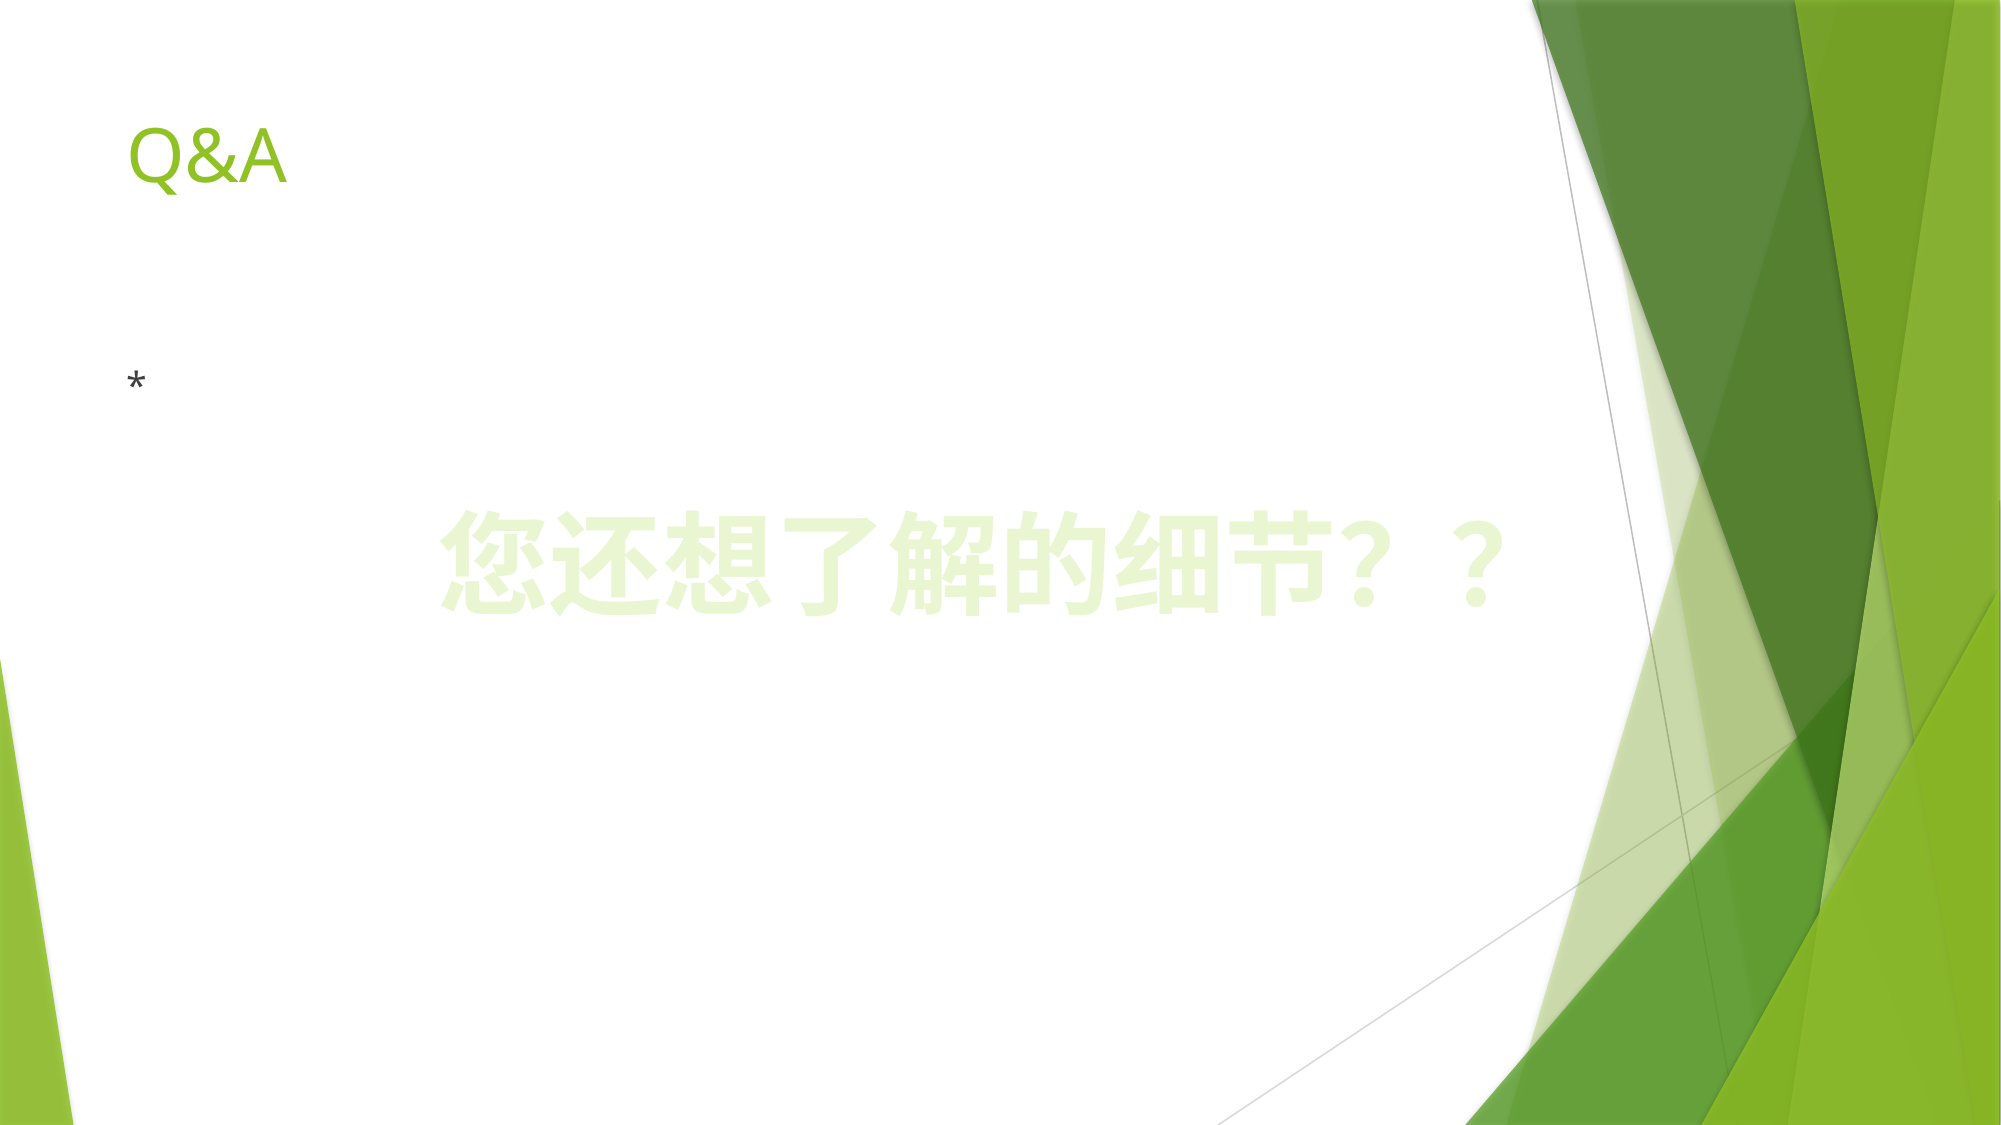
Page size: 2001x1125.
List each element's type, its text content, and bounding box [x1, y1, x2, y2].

text_box 您还想了解的细节？？ [422, 486, 1578, 637]
list * [111, 354, 1522, 992]
title Q&A [111, 99, 1522, 317]
